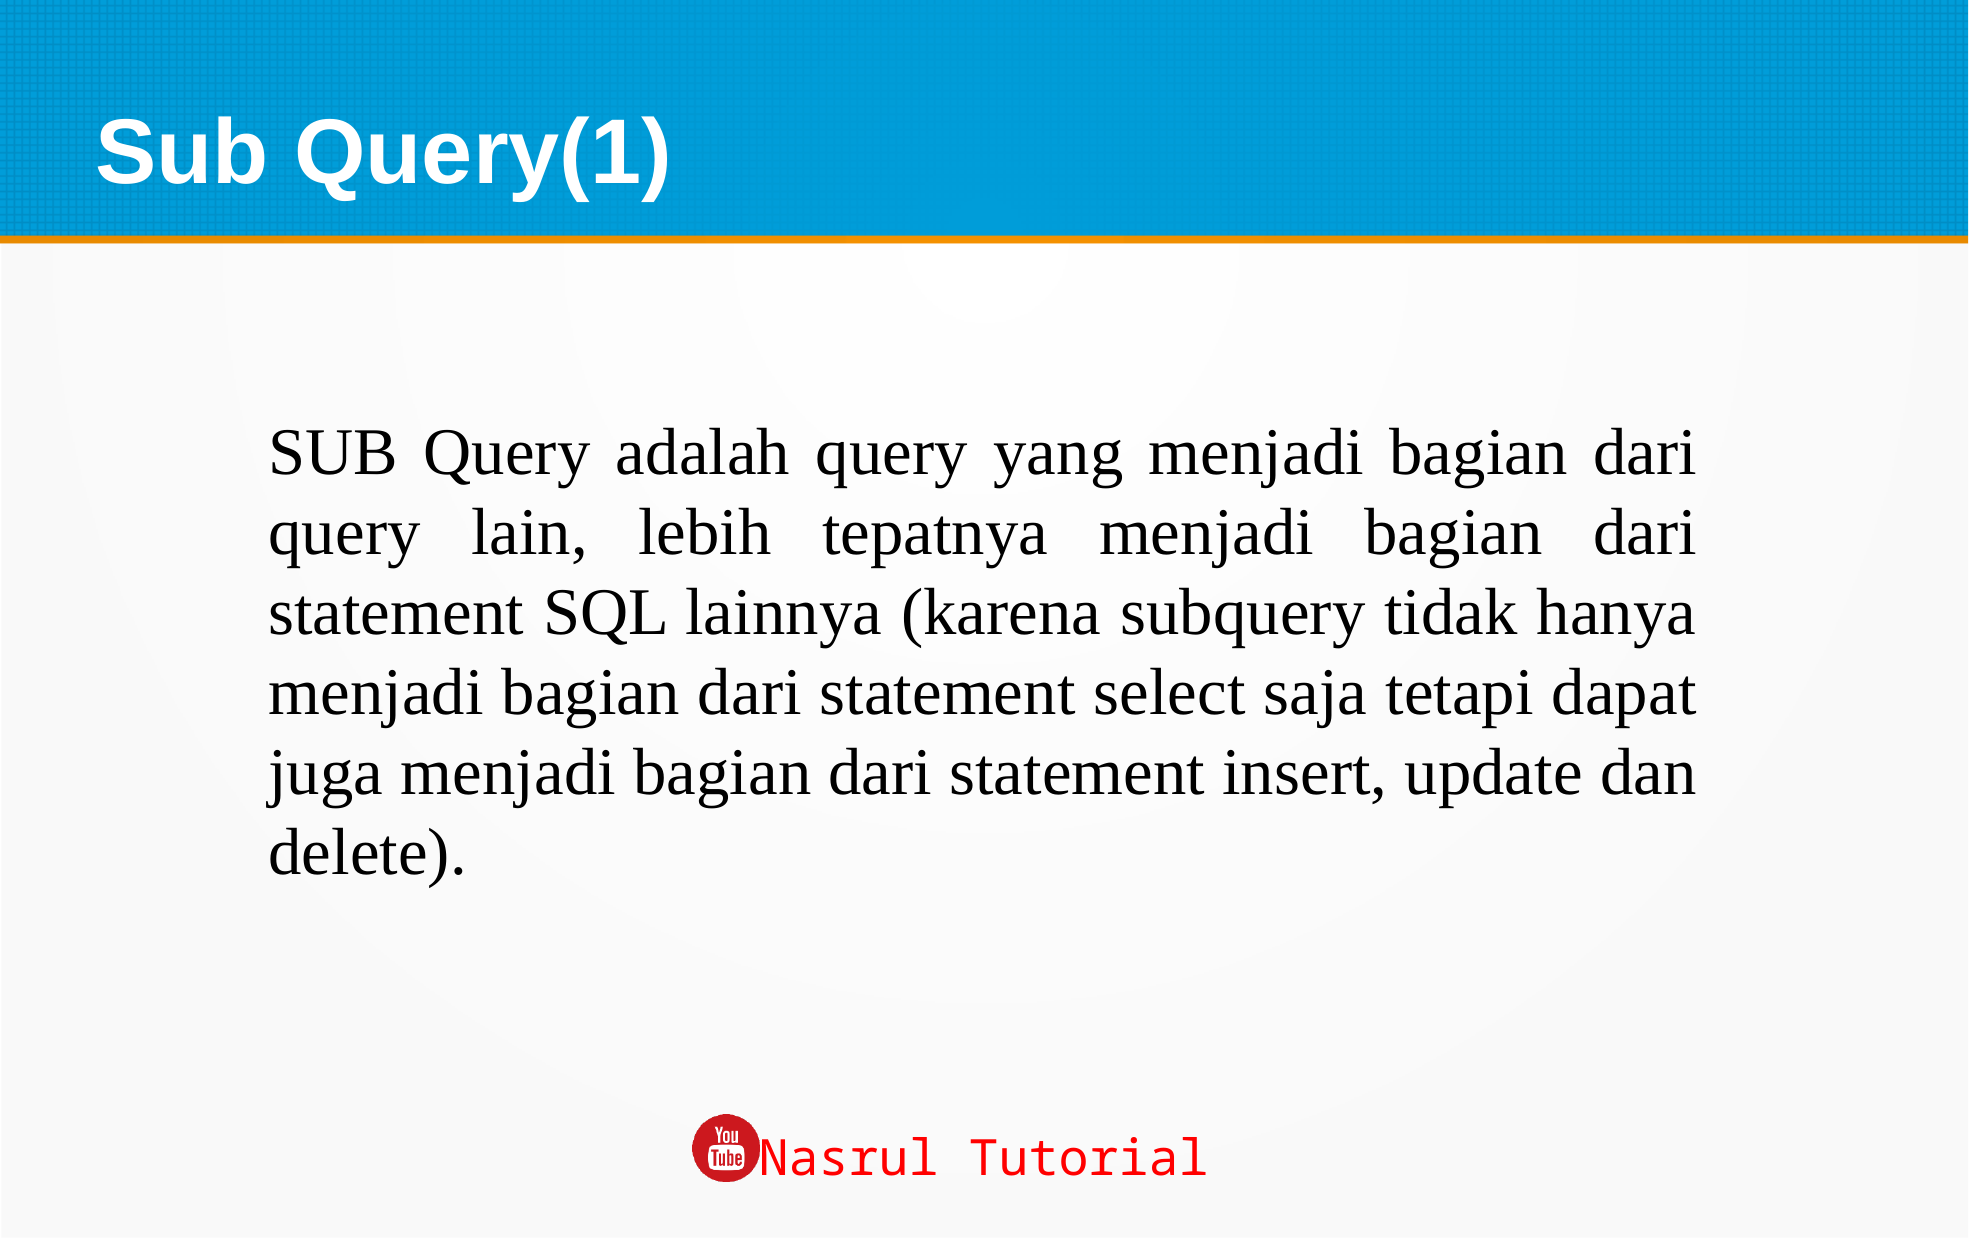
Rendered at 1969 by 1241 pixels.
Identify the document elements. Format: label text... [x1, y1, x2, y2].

text_box Sub Query(1) [80, 93, 1197, 212]
text_box SUB Query adalah query yang menjadi bagian dari query lain, lebih tepatnya menjadi bagian dari statement SQL lainnya (karena subquery tidak hanya menjadi bagian dari statement select saja tetapi dapat juga menjadi bagian dari statement insert, update dan delete). [253, 400, 1715, 962]
picture [0, 236, 1969, 1241]
